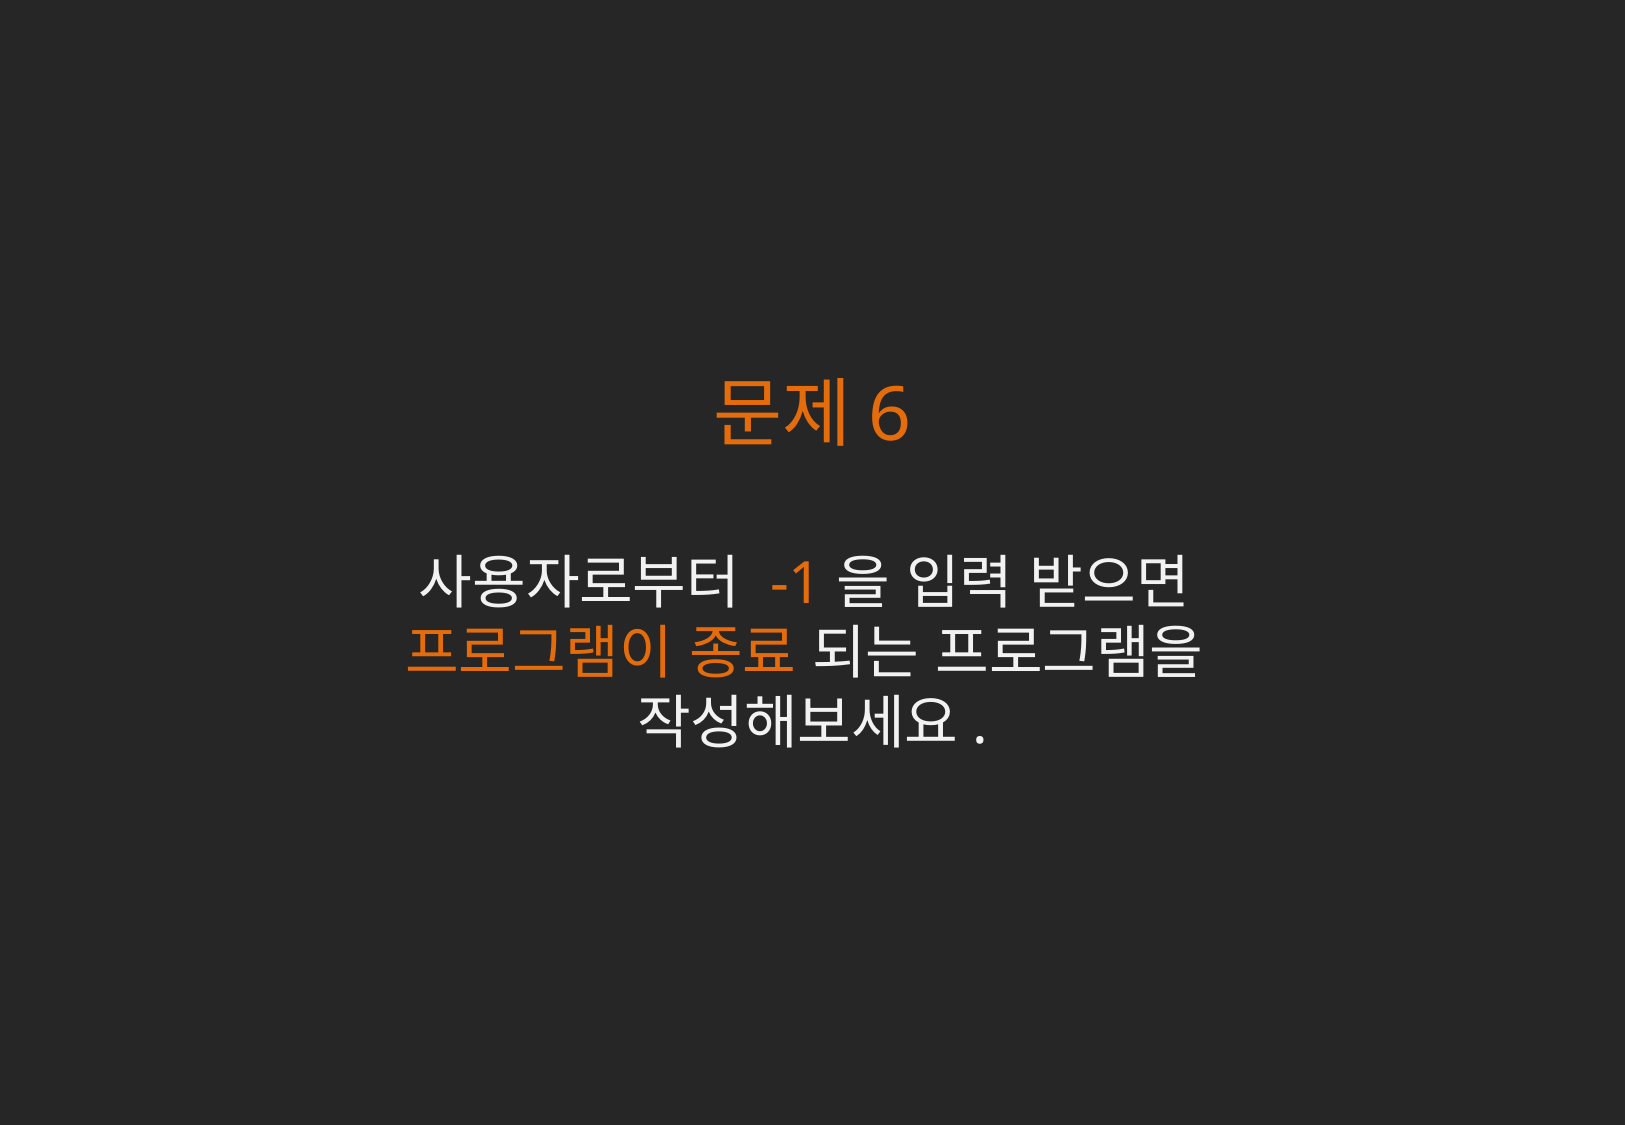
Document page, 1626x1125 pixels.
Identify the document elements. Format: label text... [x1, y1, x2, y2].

text_box 문제6 사용자로부터 -1을 입력 받으면 프로그램이 종료 되는 프로그램을 작성해보세요. [390, 358, 1235, 763]
